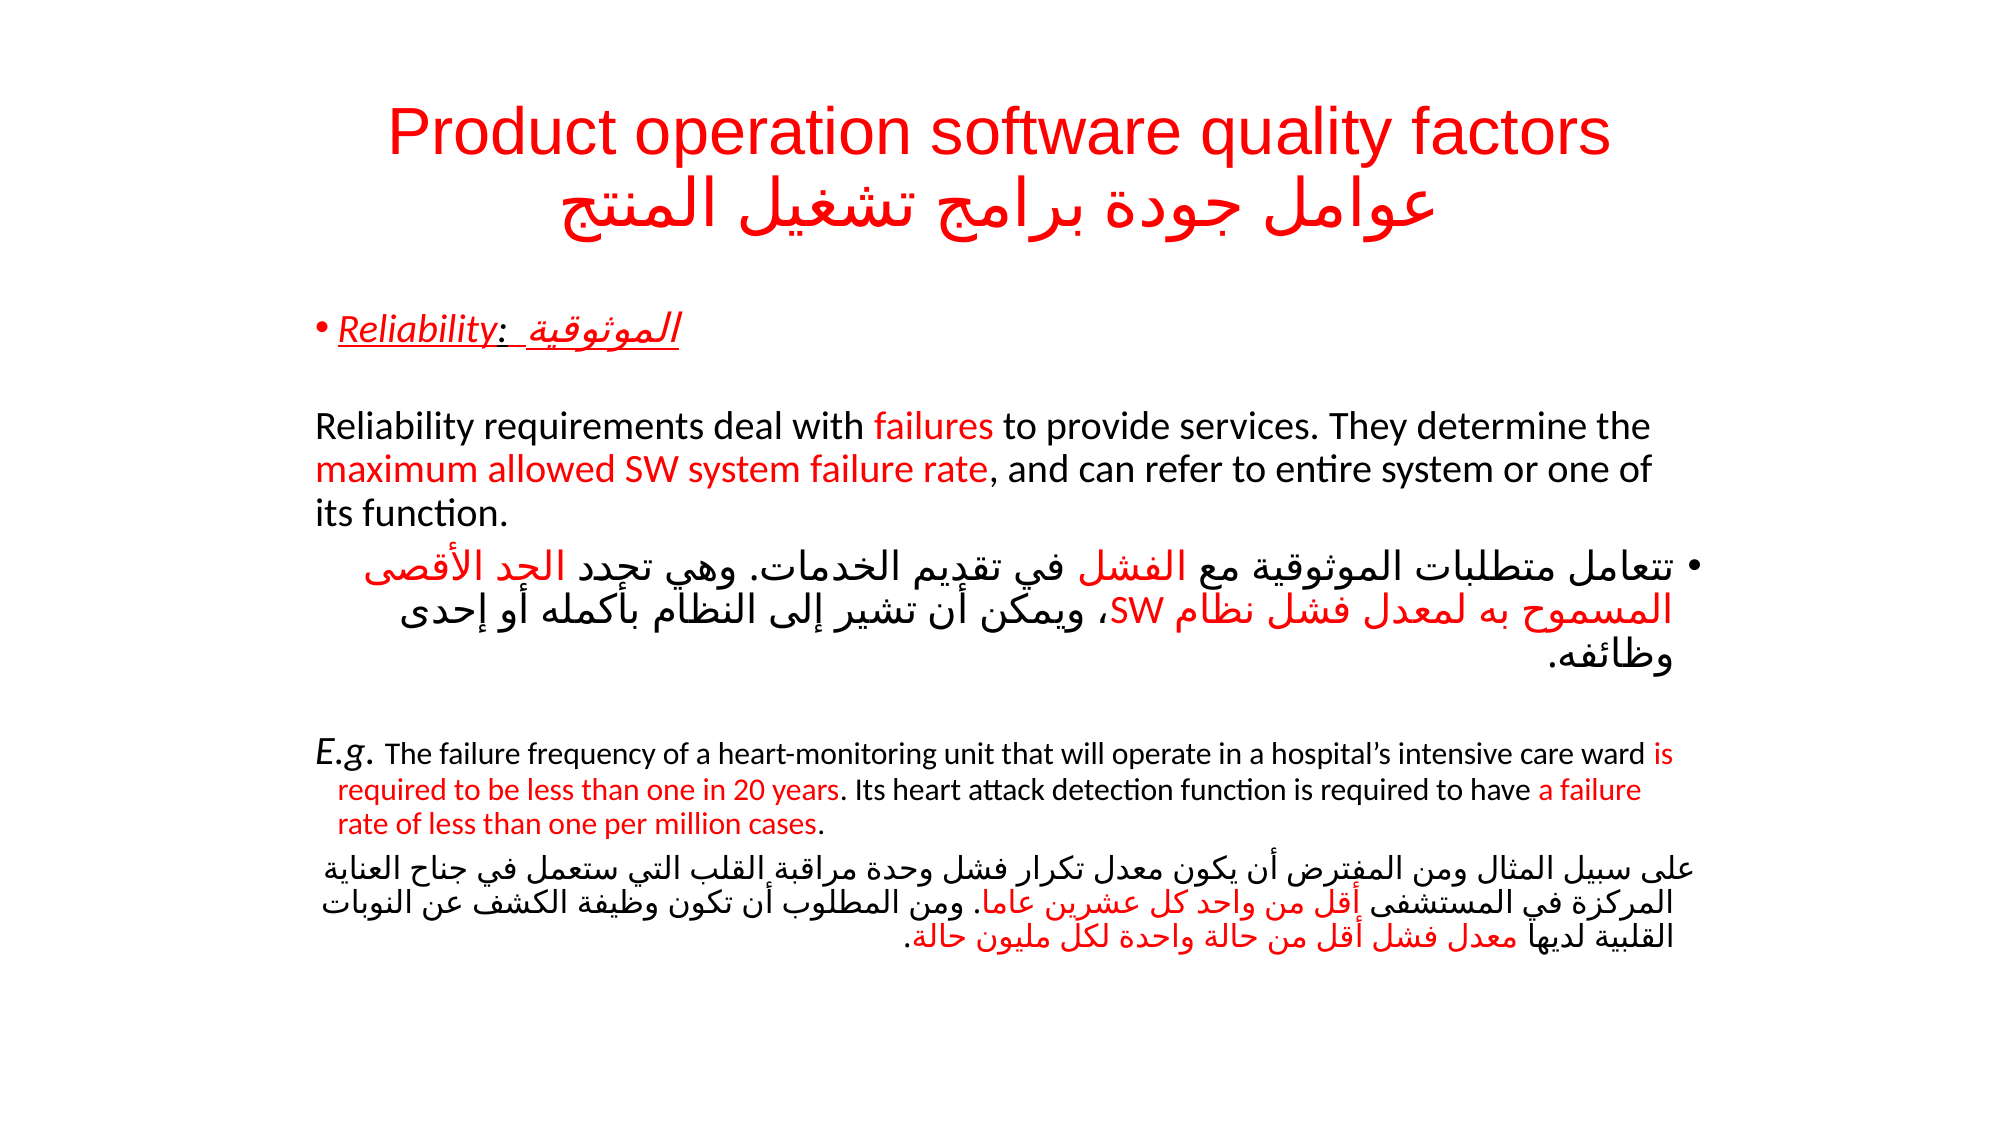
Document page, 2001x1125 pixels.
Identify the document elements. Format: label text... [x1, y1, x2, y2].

title Product operation software quality factors عوامل جودة برامج تشغيل المنتج [137, 59, 1863, 278]
list Reliability: الموثوقية Reliability requirements deal with failures to provide services. They determine the maximum allowed SW system failure rate, and can refer to entire system or one of its function. تتعامل متطلبات الموثوقية مع الفشل في تقديم الخدمات. وهي تحدد الحد الأقصى المسموح به لمعدل فشل نظام SW، ويمكن أن تشير إلى النظام بأكمله أو إحدى وظائفه. E.g. The failure frequency of a heart-monitoring unit that will operate in a hospital’s intensive care ward is required to be less than one in 20 years. Its heart attack detection function is required to have a failure rate of less than one per million cases. على سبيل المثال ومن المفترض أن يكون معدل تكرار فشل وحدة مراقبة القلب التي ستعمل في جناح العناية المركزة في المستشفى أقل من واحد كل عشرين عاما. ومن المطلوب أن تكون وظيفة الكشف عن النوبات القلبية لديها معدل فشل أقل من حالة واحدة لكل مليون حالة. [300, 299, 1713, 963]
